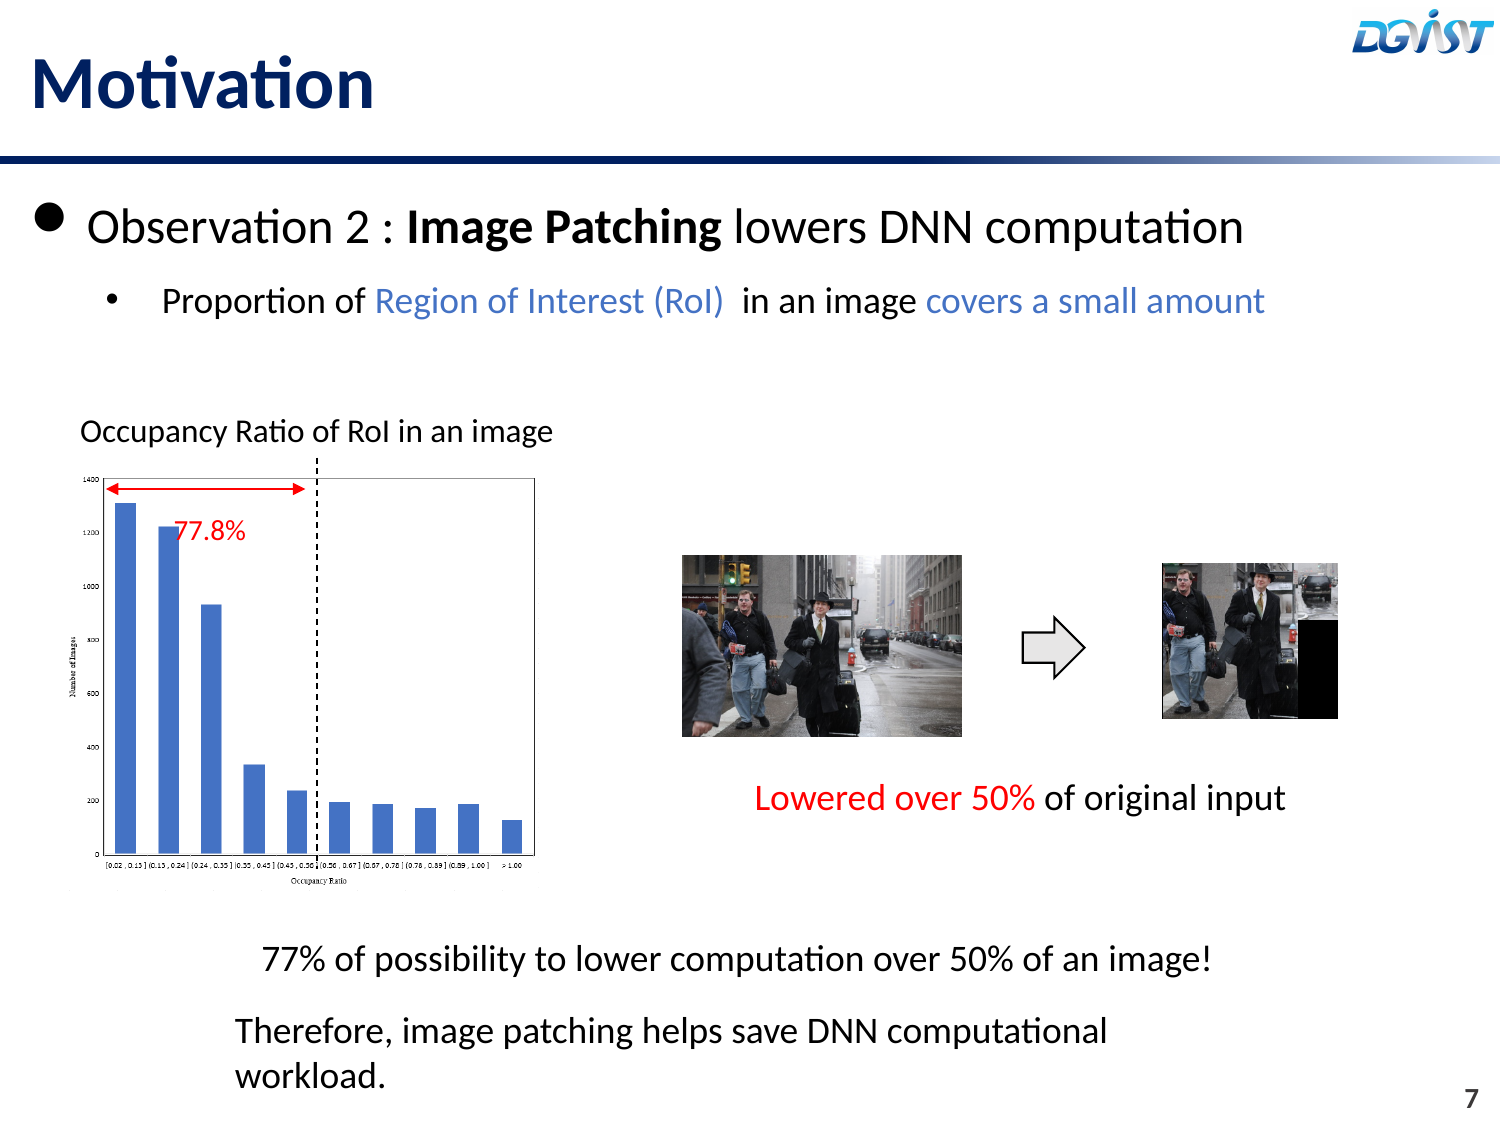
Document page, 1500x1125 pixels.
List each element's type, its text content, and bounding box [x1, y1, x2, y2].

text_box Observation 2 : Image Patching lowers DNN computation Proportion of Region of Interest (RoI) in an image covers a small amount [15, 156, 1431, 329]
text_box Lowered over 50% of original input [739, 765, 1306, 826]
text_box 7 [1430, 1072, 1494, 1118]
text_box 77% of possibility to lower computation over 50% of an image! [246, 926, 1263, 987]
text_box Therefore, image patching helps save DNN computational workload. [220, 998, 1280, 1103]
text_box [1298, 620, 1338, 719]
text_box [0, 155, 1500, 165]
text_box Occupancy Ratio of RoI in an image [43, 381, 591, 457]
text_box [1021, 614, 1087, 681]
text_box Motivation [15, 19, 1440, 139]
picture [1352, 7, 1494, 55]
picture [682, 555, 962, 742]
picture [1163, 563, 1338, 719]
picture [66, 471, 539, 891]
